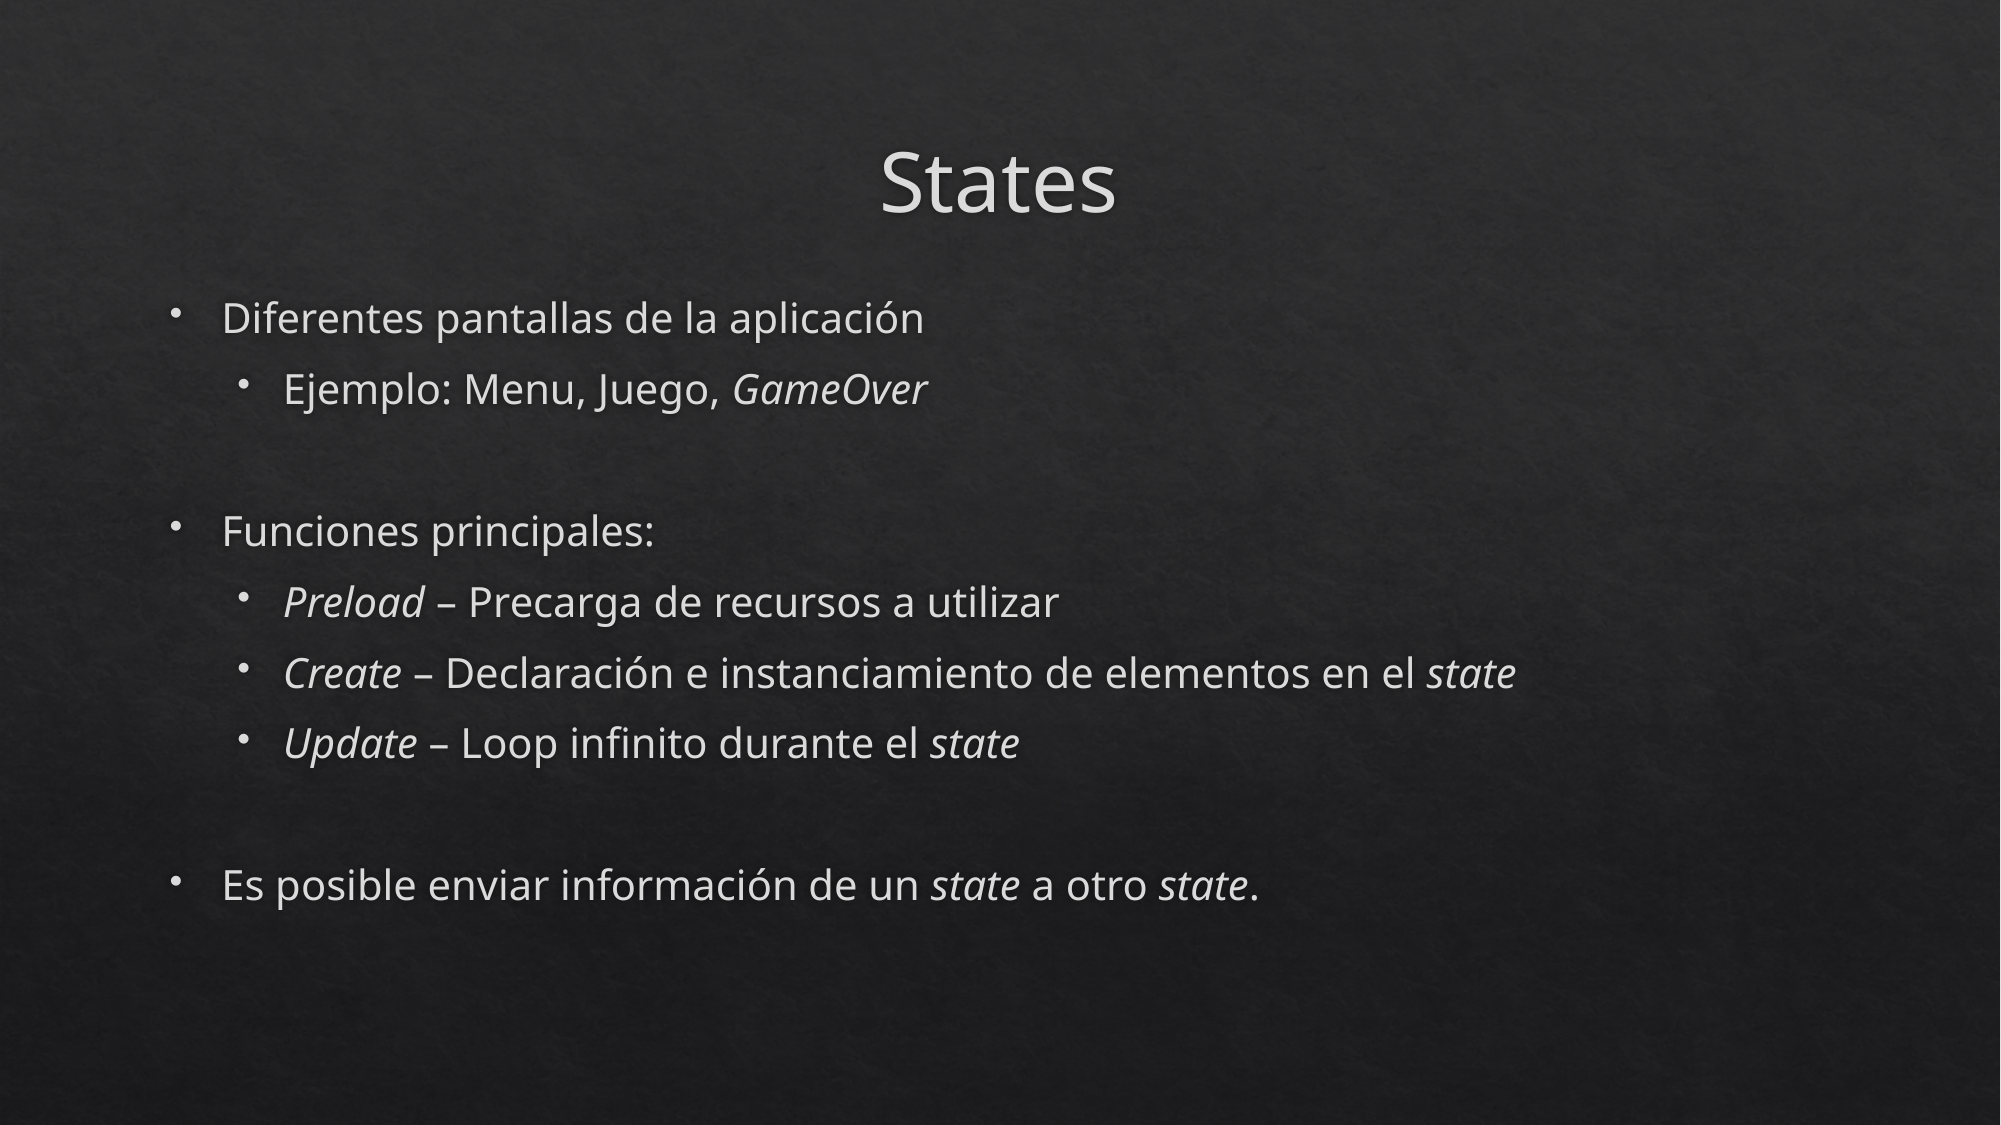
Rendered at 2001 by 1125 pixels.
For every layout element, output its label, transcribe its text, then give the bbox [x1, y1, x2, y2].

list Diferentes pantallas de la aplicación Ejemplo: Menu, Juego, GameOver Funciones principales: Preload – Precarga de recursos a utilizar Create – Declaración e instanciamiento de elementos en el state Update – Loop infinito durante el state Es posible enviar información de un state a otro state. [149, 284, 1849, 950]
title States [149, 99, 1849, 260]
